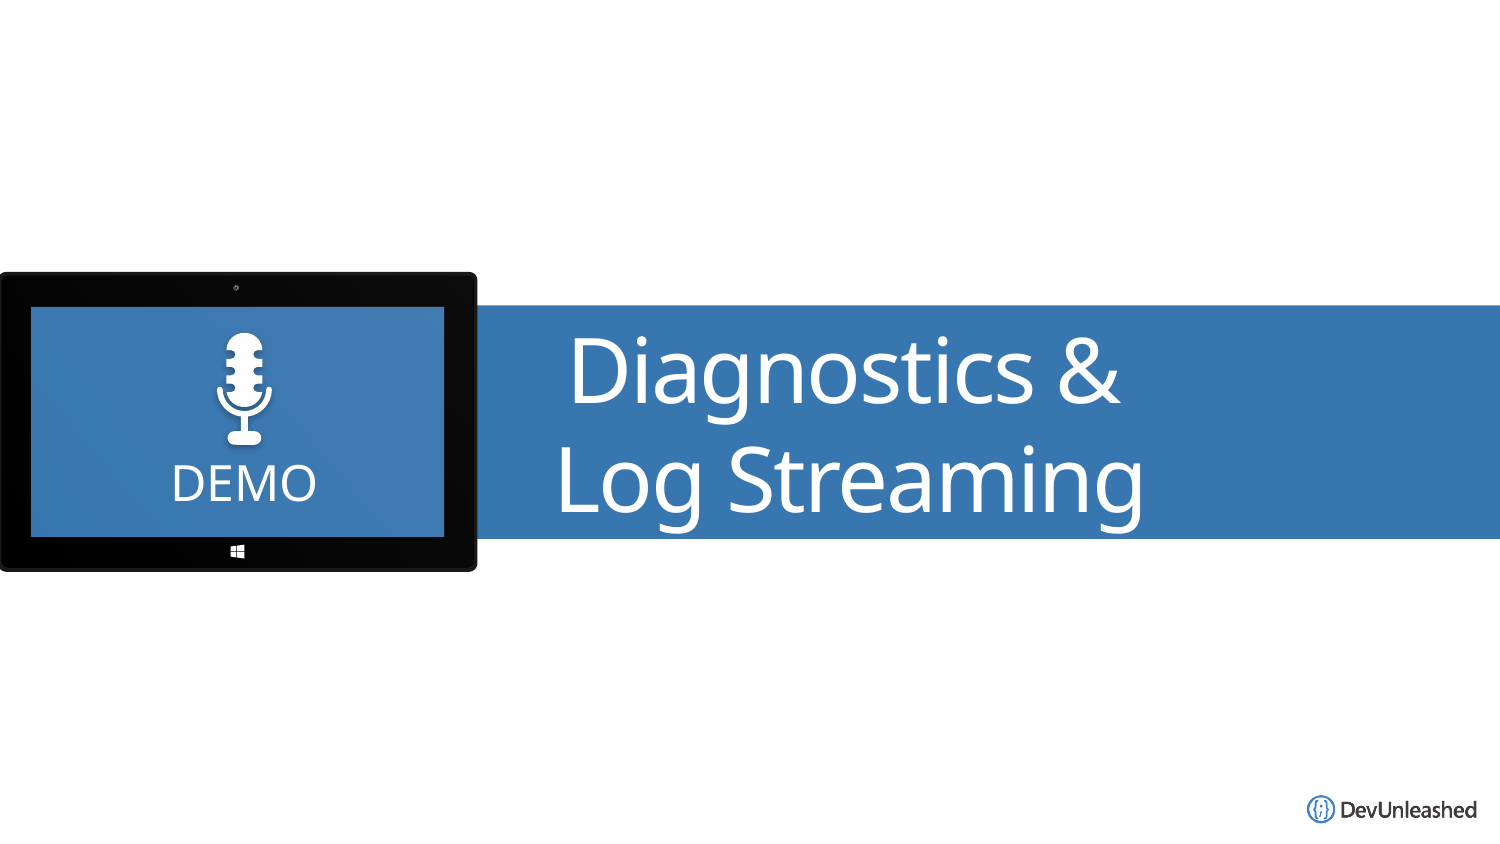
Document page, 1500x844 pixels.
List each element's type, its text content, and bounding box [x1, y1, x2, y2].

picture [1300, 790, 1485, 827]
title Diagnostics & Log Streaming [476, 305, 1500, 539]
